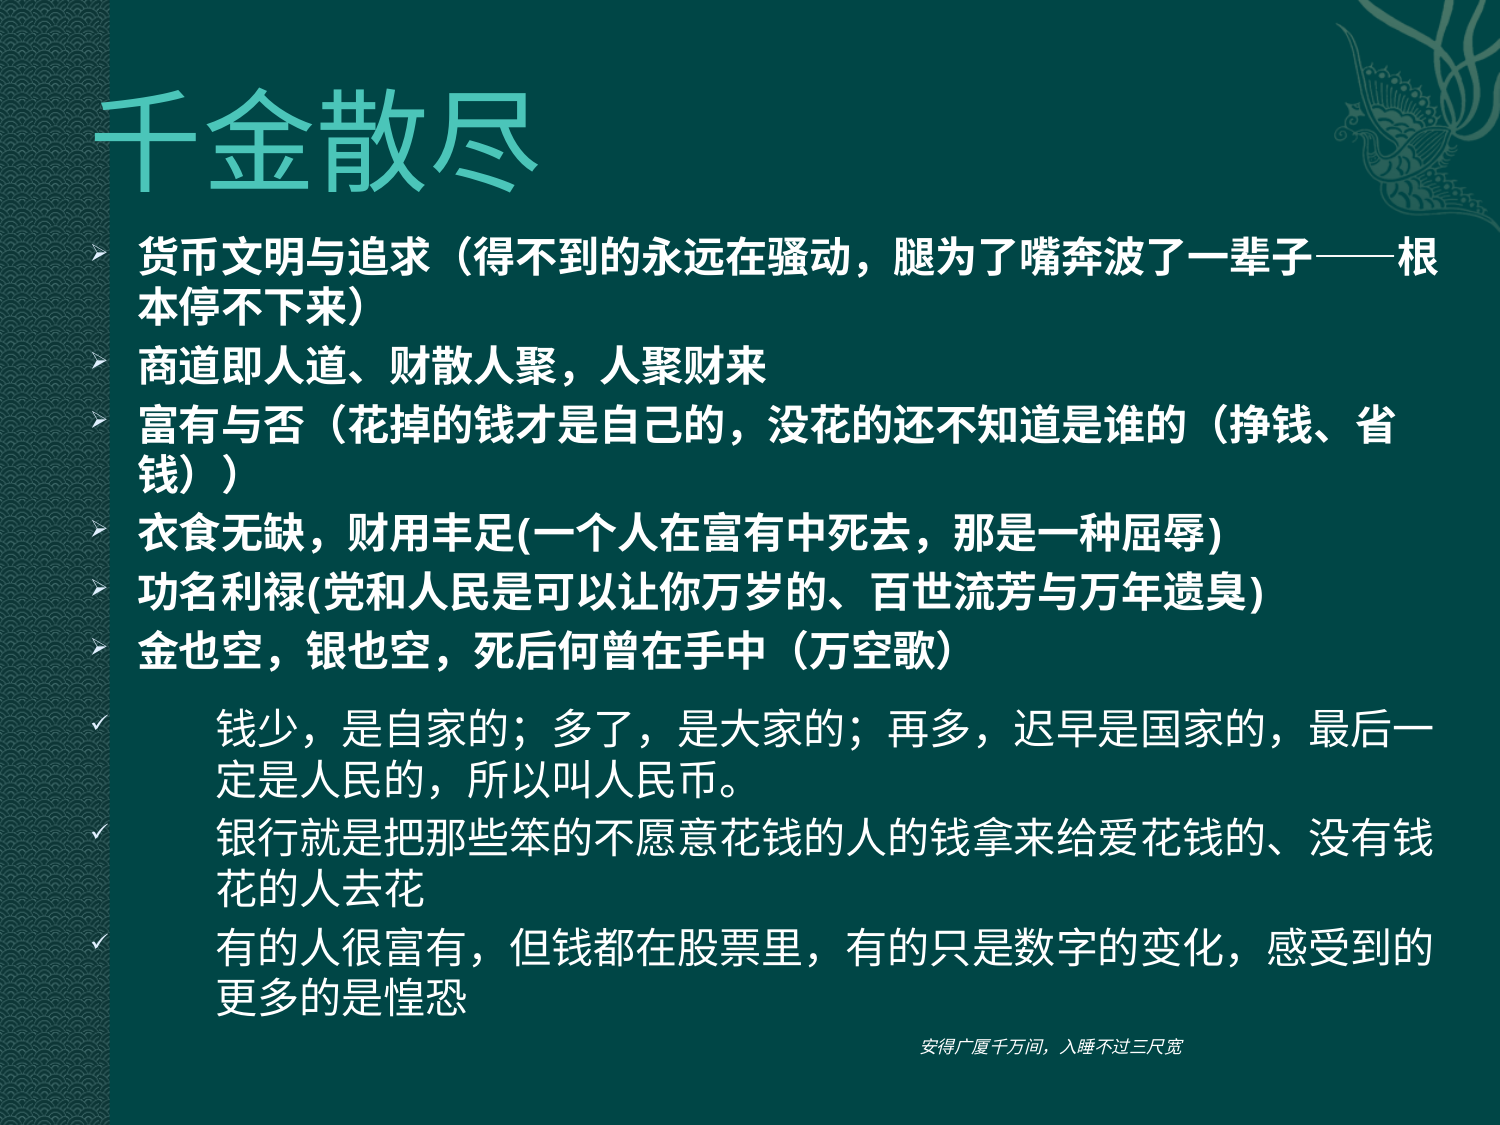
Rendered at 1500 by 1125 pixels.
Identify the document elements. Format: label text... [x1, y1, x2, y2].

title 千金散尽 [75, 45, 1351, 222]
picture [0, 0, 110, 1125]
list 货币文明与追求（得不到的永远在骚动，腿为了嘴奔波了一辈子——根本停不下来） 商道即人道、财散人聚，人聚财来 富有与否（花掉的钱才是自己的，没花的还不知道是谁的（挣钱、省钱）） 衣食无缺，财用丰足(一个人在富有中死去，那是一种屈辱) 功名利禄(党和人民是可以让你万岁的、百世流芳与万年遗臭) 金也空，银也空，死后何曾在手中（万空歌） 钱少，是自家的；多了，是大家的；再多，迟早是国家的，最后一定是人民的，所以叫人民币。 银行就是把那些笨的不愿意花钱的人的钱拿来给爱花钱的、没有钱花的人去花 有的人很富有，但钱都在股票里，有的只是数字的变化，感受到的更多的是惶恐 安得广厦千万间，入睡不过三尺宽 [75, 222, 1477, 1079]
